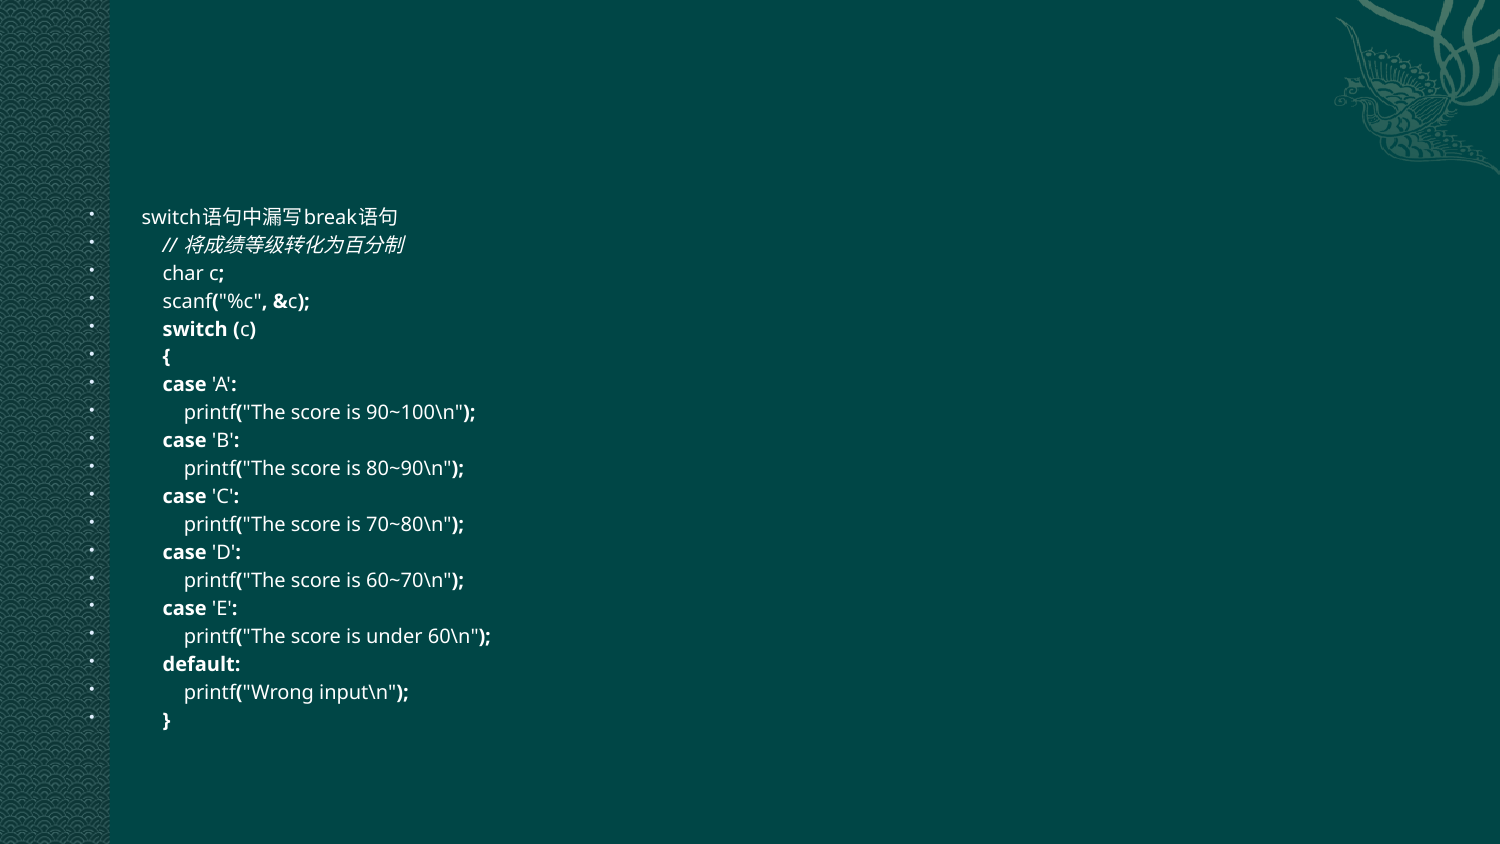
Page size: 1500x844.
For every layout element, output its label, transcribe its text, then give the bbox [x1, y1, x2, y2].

list switch语句中漏写break语句 // 将成绩等级转化为百分制 char c; scanf("%c", &c); switch (c) { case 'A': printf("The score is 90~100\n"); case 'B': printf("The score is 80~90\n"); case 'C': printf("The score is 70~80\n"); case 'D': printf("The score is 60~70\n"); case 'E': printf("The score is under 60\n"); default: printf("Wrong input\n"); } [75, 196, 1425, 754]
picture [0, 0, 110, 844]
